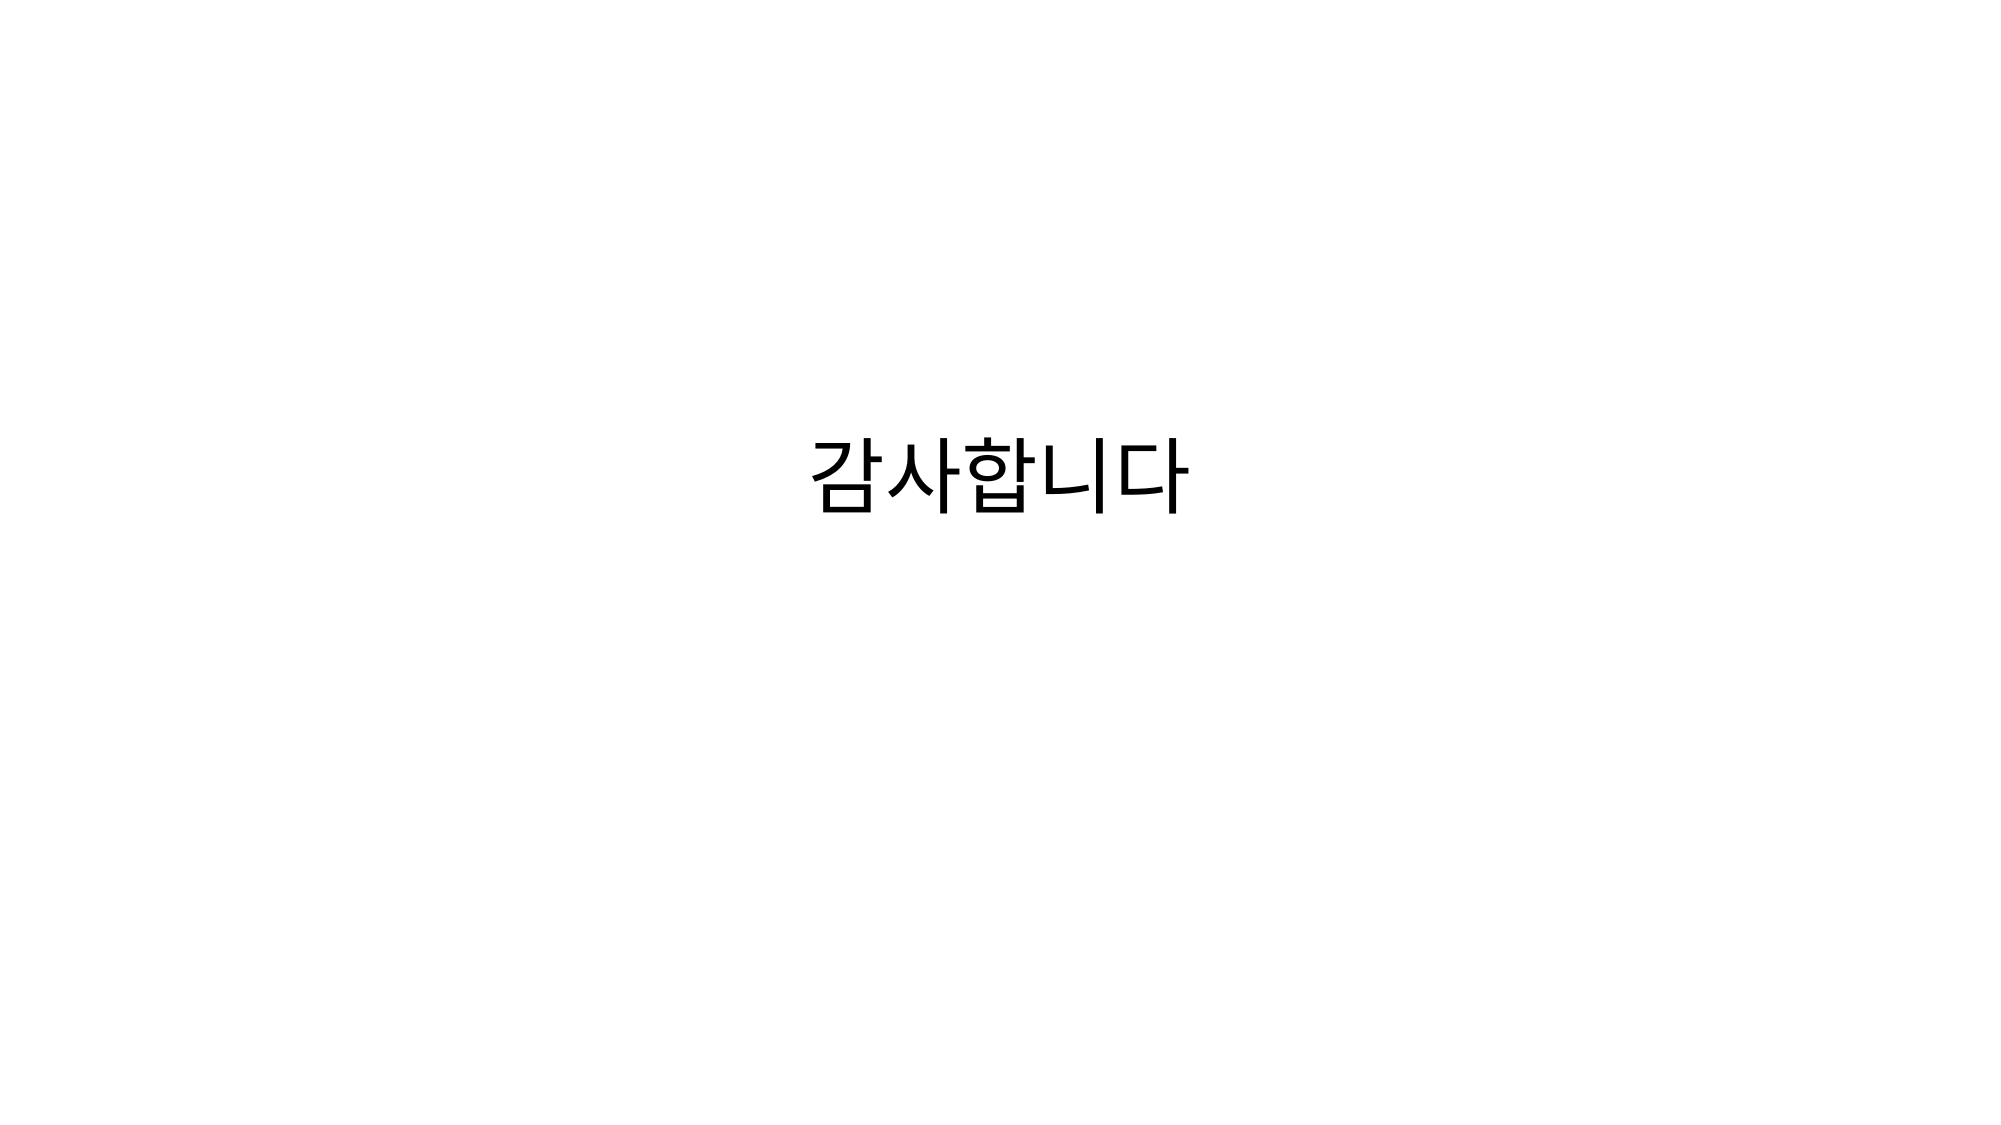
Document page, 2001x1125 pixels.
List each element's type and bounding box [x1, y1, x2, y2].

text_box [793, 417, 1207, 708]
